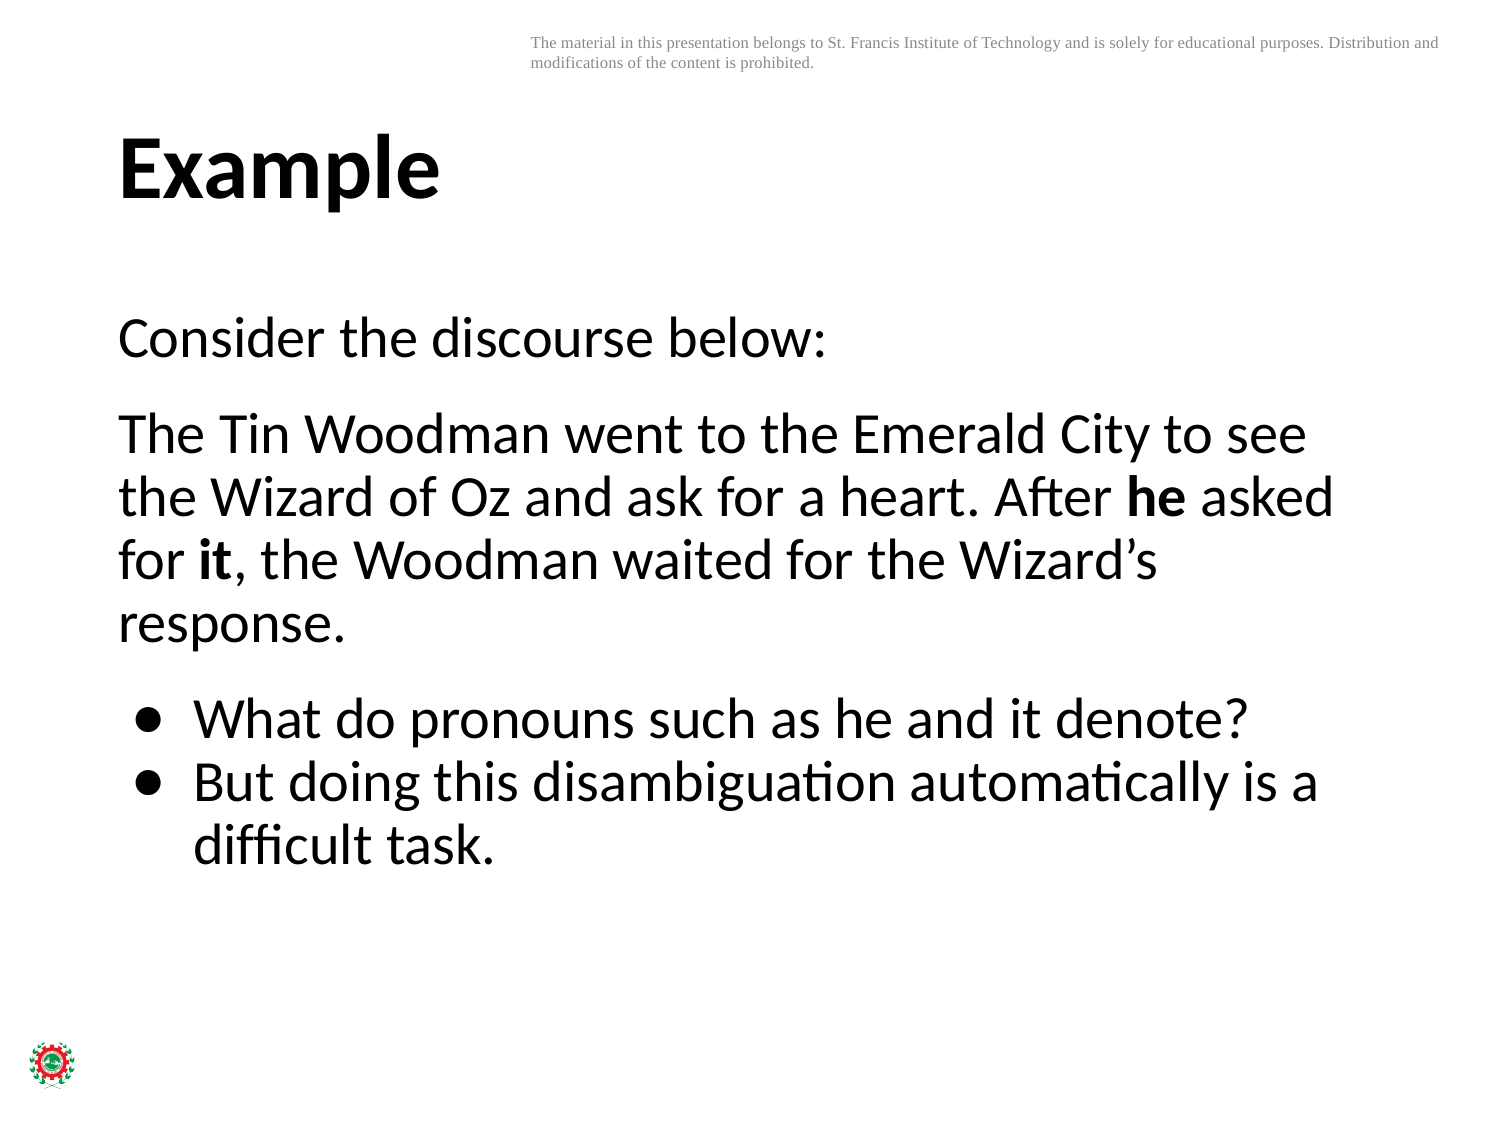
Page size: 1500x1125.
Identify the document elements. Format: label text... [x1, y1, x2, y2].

picture [29, 1042, 75, 1089]
list Consider the discourse below: The Tin Woodman went to the Emerald City to see the Wizard of Oz and ask for a heart. After he asked for it, the Woodman waited for the Wizard’s response. What do pronouns such as he and it denote? But doing this disambiguation automatically is a difﬁcult task. [103, 299, 1397, 1014]
title Example [103, 59, 1397, 278]
